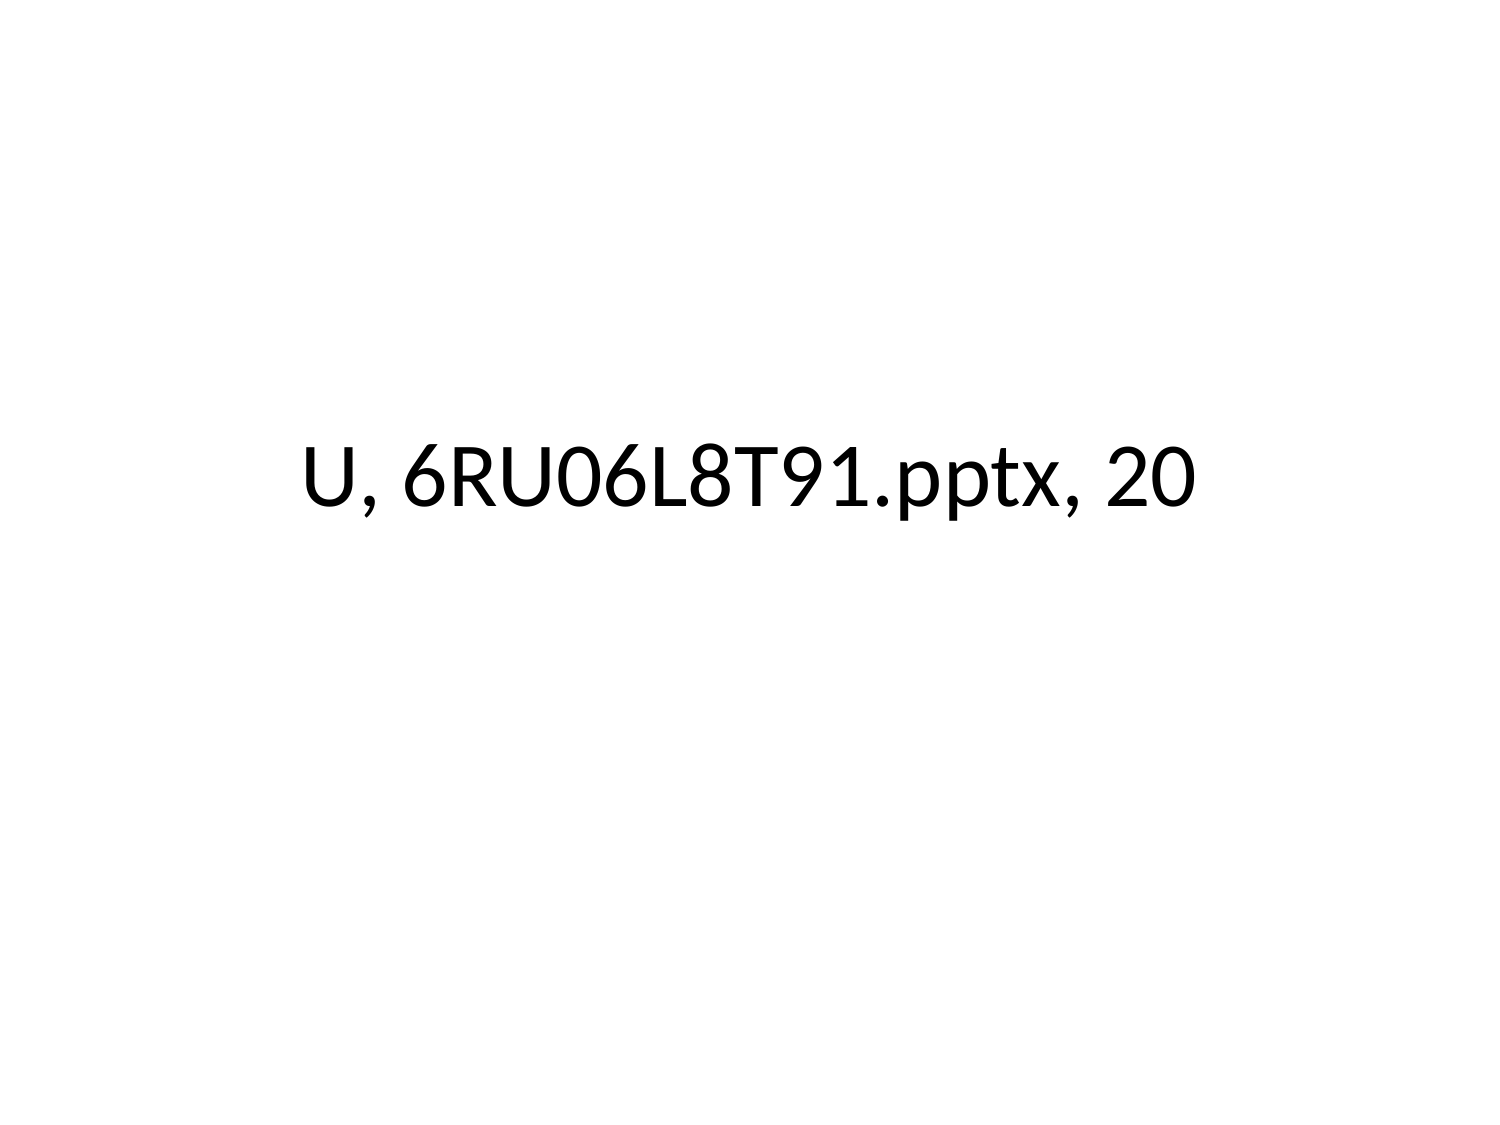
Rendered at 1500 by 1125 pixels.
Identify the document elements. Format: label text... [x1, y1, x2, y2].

title U, 6RU06L8T91.pptx, 20 [112, 349, 1388, 591]
